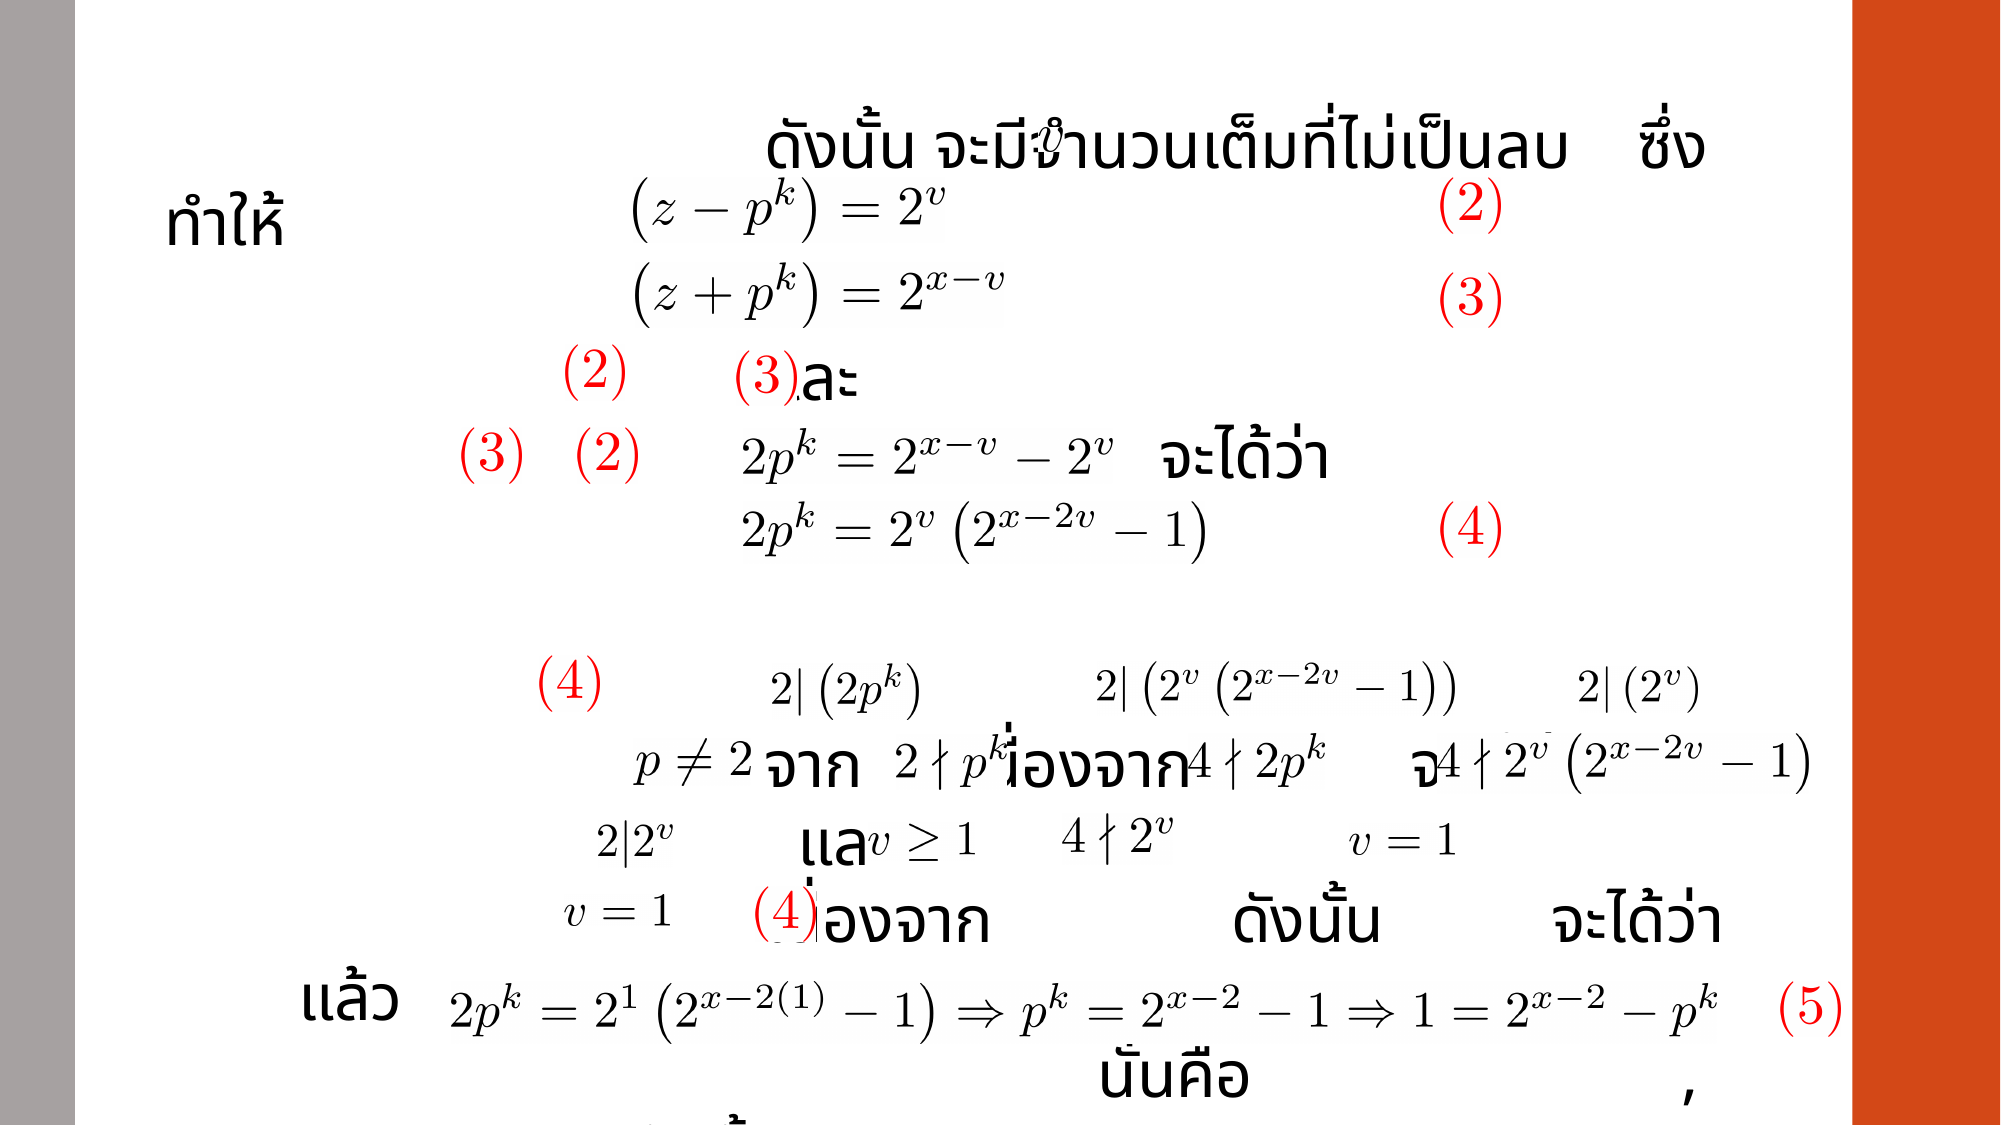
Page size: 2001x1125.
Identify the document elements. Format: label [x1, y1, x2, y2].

picture [633, 177, 945, 244]
picture [564, 894, 670, 927]
picture [755, 885, 816, 943]
picture [868, 822, 975, 861]
list [1439, 177, 1501, 234]
picture [1439, 272, 1501, 329]
picture [461, 427, 522, 484]
picture [451, 980, 1718, 1045]
picture [896, 734, 1008, 790]
picture [735, 350, 797, 407]
picture [1187, 733, 1325, 790]
picture [743, 428, 1114, 485]
picture [1096, 661, 1455, 717]
picture [771, 663, 919, 720]
picture [1437, 733, 1809, 795]
picture [1439, 501, 1501, 558]
picture [1780, 980, 1841, 1038]
picture [634, 262, 1005, 329]
picture [539, 655, 600, 712]
picture [564, 344, 626, 401]
picture [597, 820, 673, 868]
picture [577, 427, 638, 484]
picture [633, 738, 751, 786]
picture [1062, 813, 1174, 865]
picture [1038, 127, 1063, 153]
picture [743, 501, 1206, 565]
picture [1578, 665, 1698, 713]
picture [1349, 823, 1455, 856]
